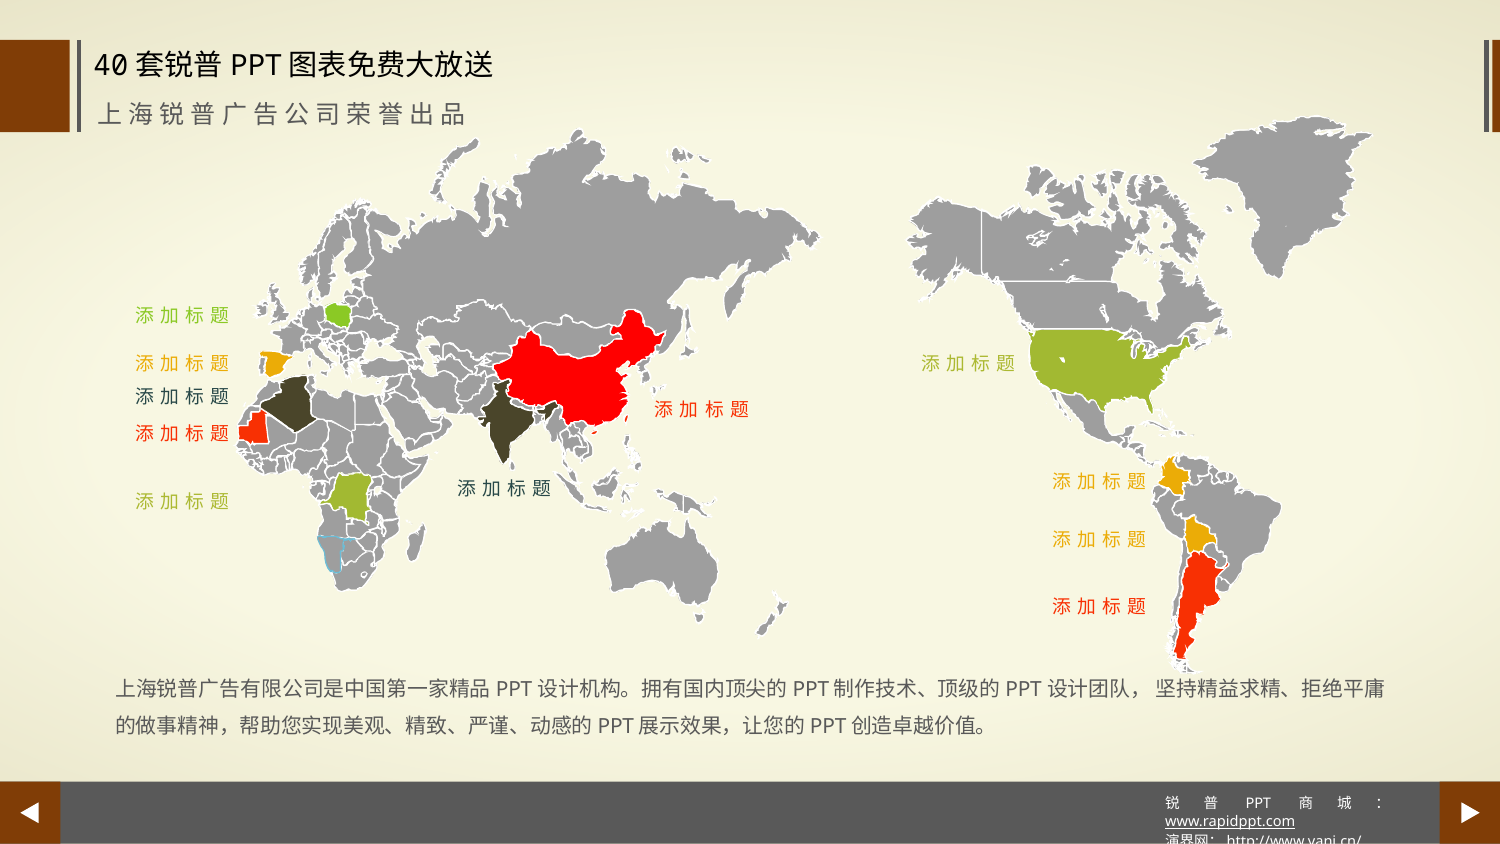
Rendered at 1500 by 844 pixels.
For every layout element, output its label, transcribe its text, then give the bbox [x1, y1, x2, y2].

text_box 添加标题 [120, 415, 227, 452]
text_box 添加标题 [120, 344, 227, 377]
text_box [232, 114, 1376, 677]
picture [0, 0, 1500, 781]
text_box 上海锐普广告有限公司是中国第一家精品PPT设计机构。拥有国内顶尖的PPT制作技术、顶级的PPT设计团队， 坚持精益求精、拒绝平庸的做事精神，帮助您实现美观、精致、严谨、动感的PPT展示效果，让您的PPT创造卓越价值。 [100, 655, 1400, 746]
text_box 添加标题 [120, 295, 227, 334]
text_box 添加标题 [120, 482, 227, 520]
text_box 添加标题 [120, 377, 227, 415]
